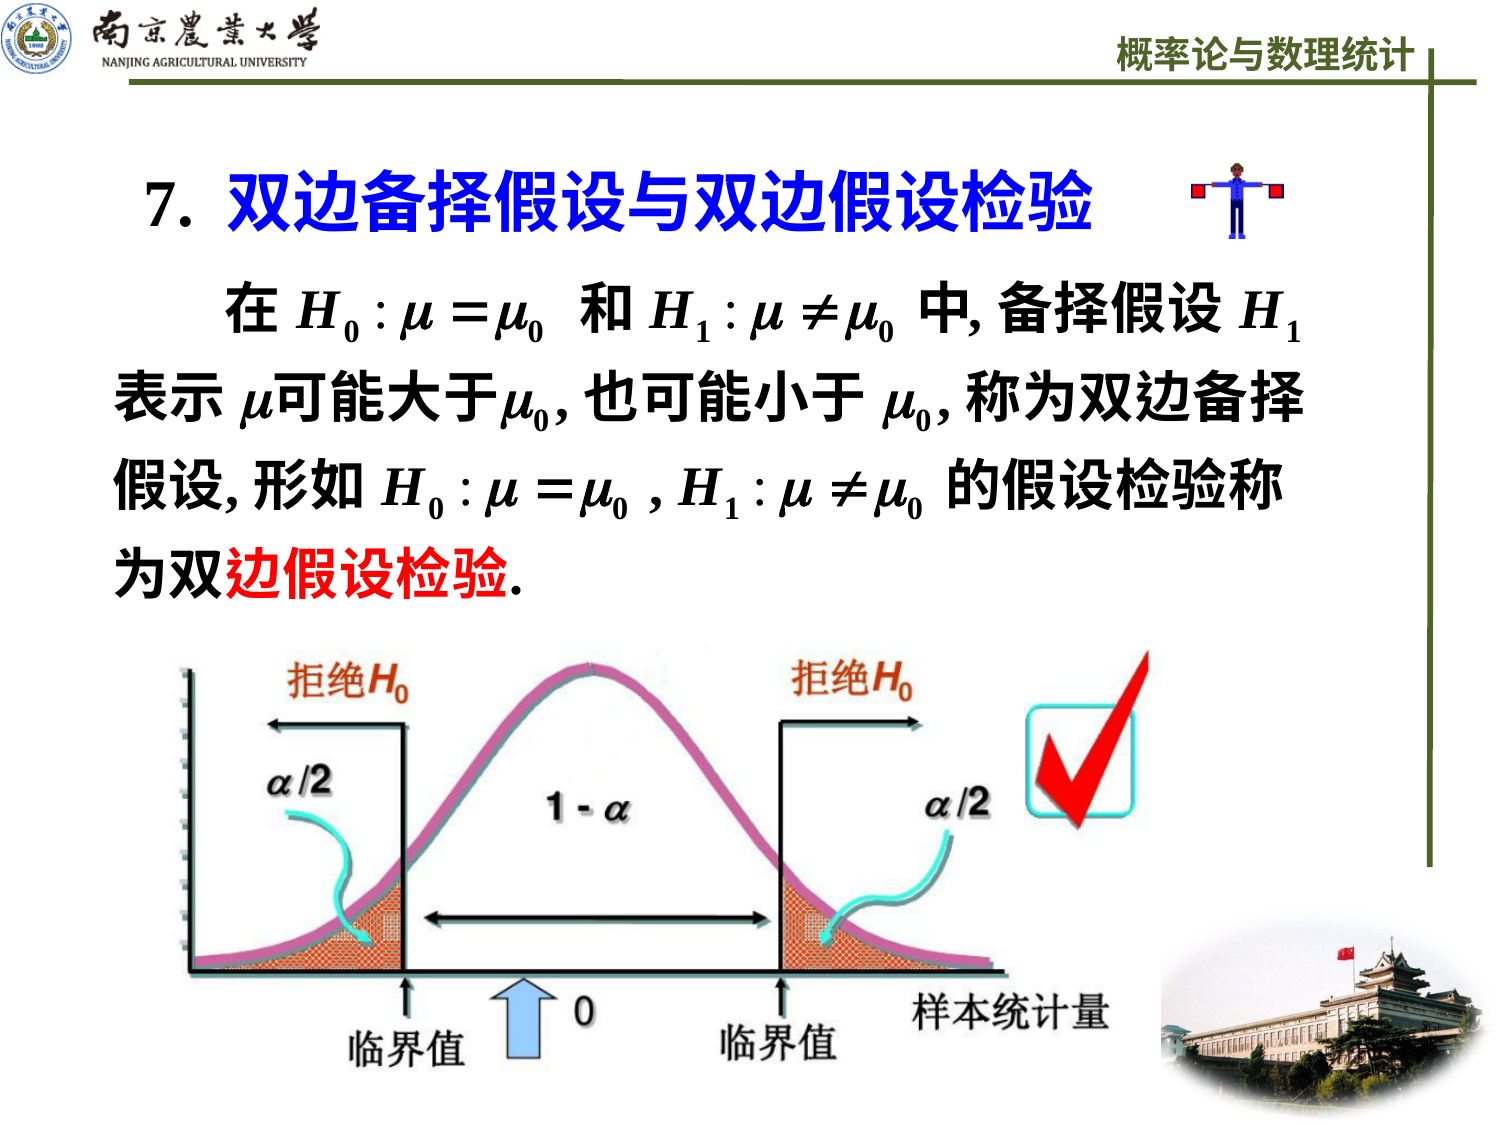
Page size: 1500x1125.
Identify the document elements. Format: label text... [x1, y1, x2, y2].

picture [1191, 152, 1284, 239]
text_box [105, 269, 1372, 610]
text_box 7. 双边备择假设与双边假设检验 [128, 152, 1185, 247]
picture [0, 0, 332, 77]
picture [128, 644, 1467, 1094]
